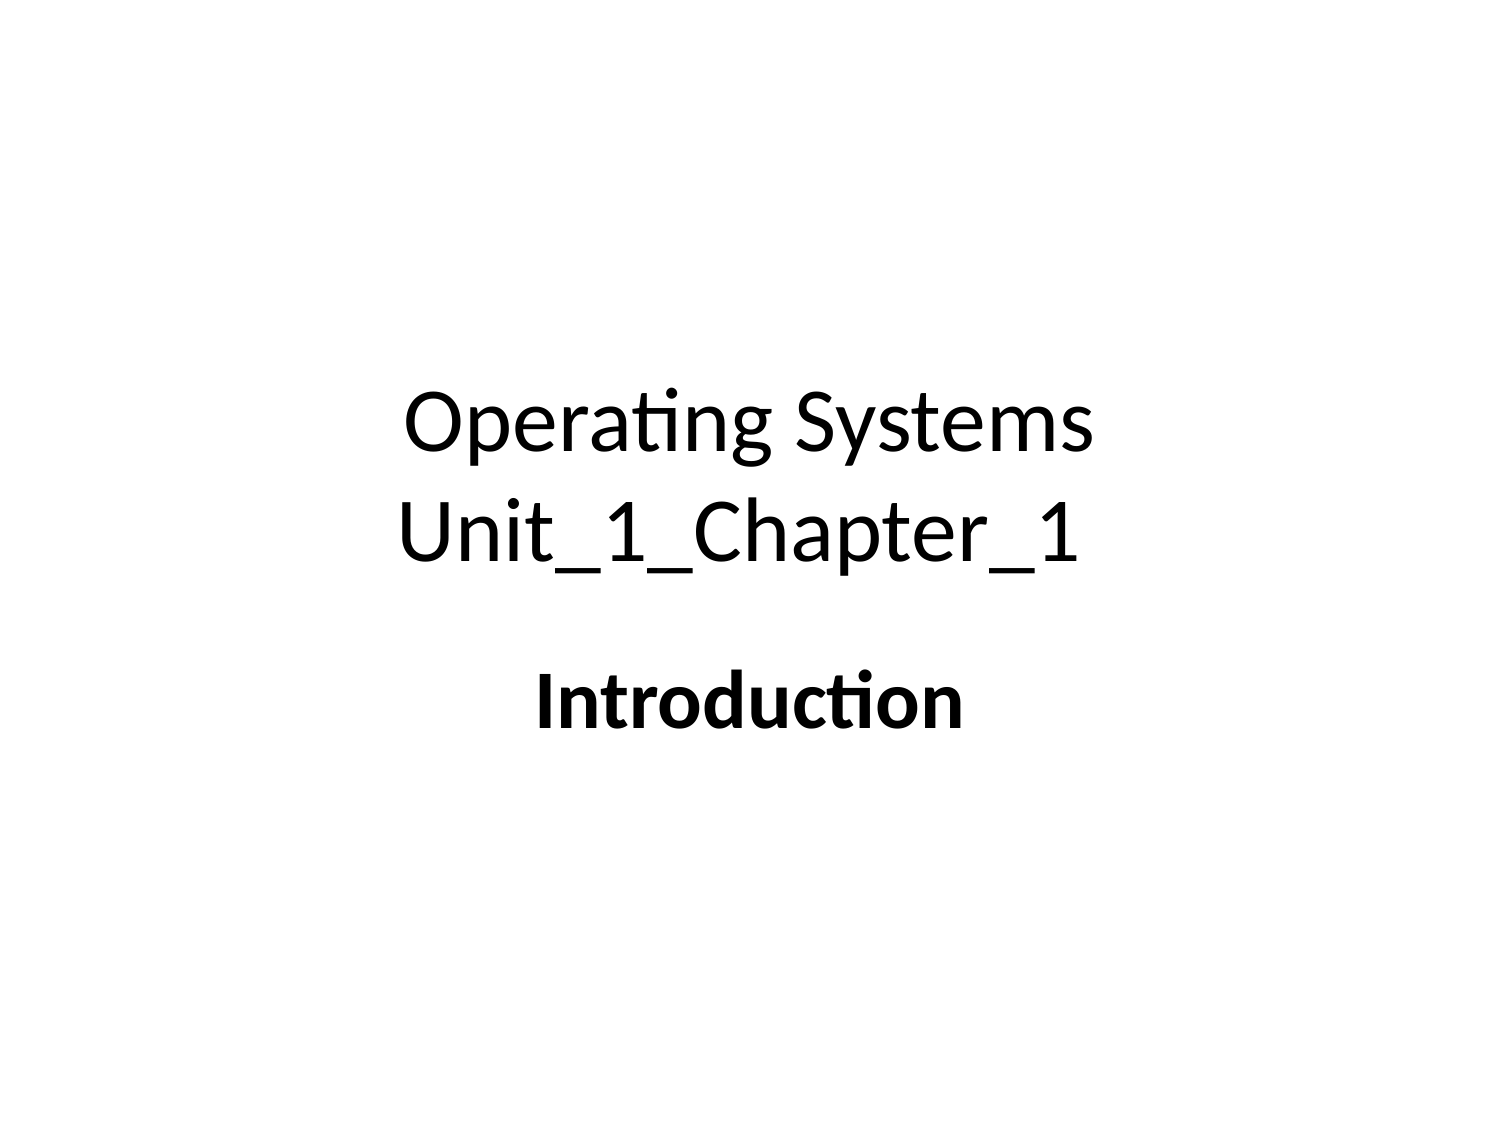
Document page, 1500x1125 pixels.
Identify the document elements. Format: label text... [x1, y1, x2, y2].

subtitle Introduction [225, 637, 1275, 925]
title Operating Systems Unit_1_Chapter_1 [112, 349, 1388, 591]
